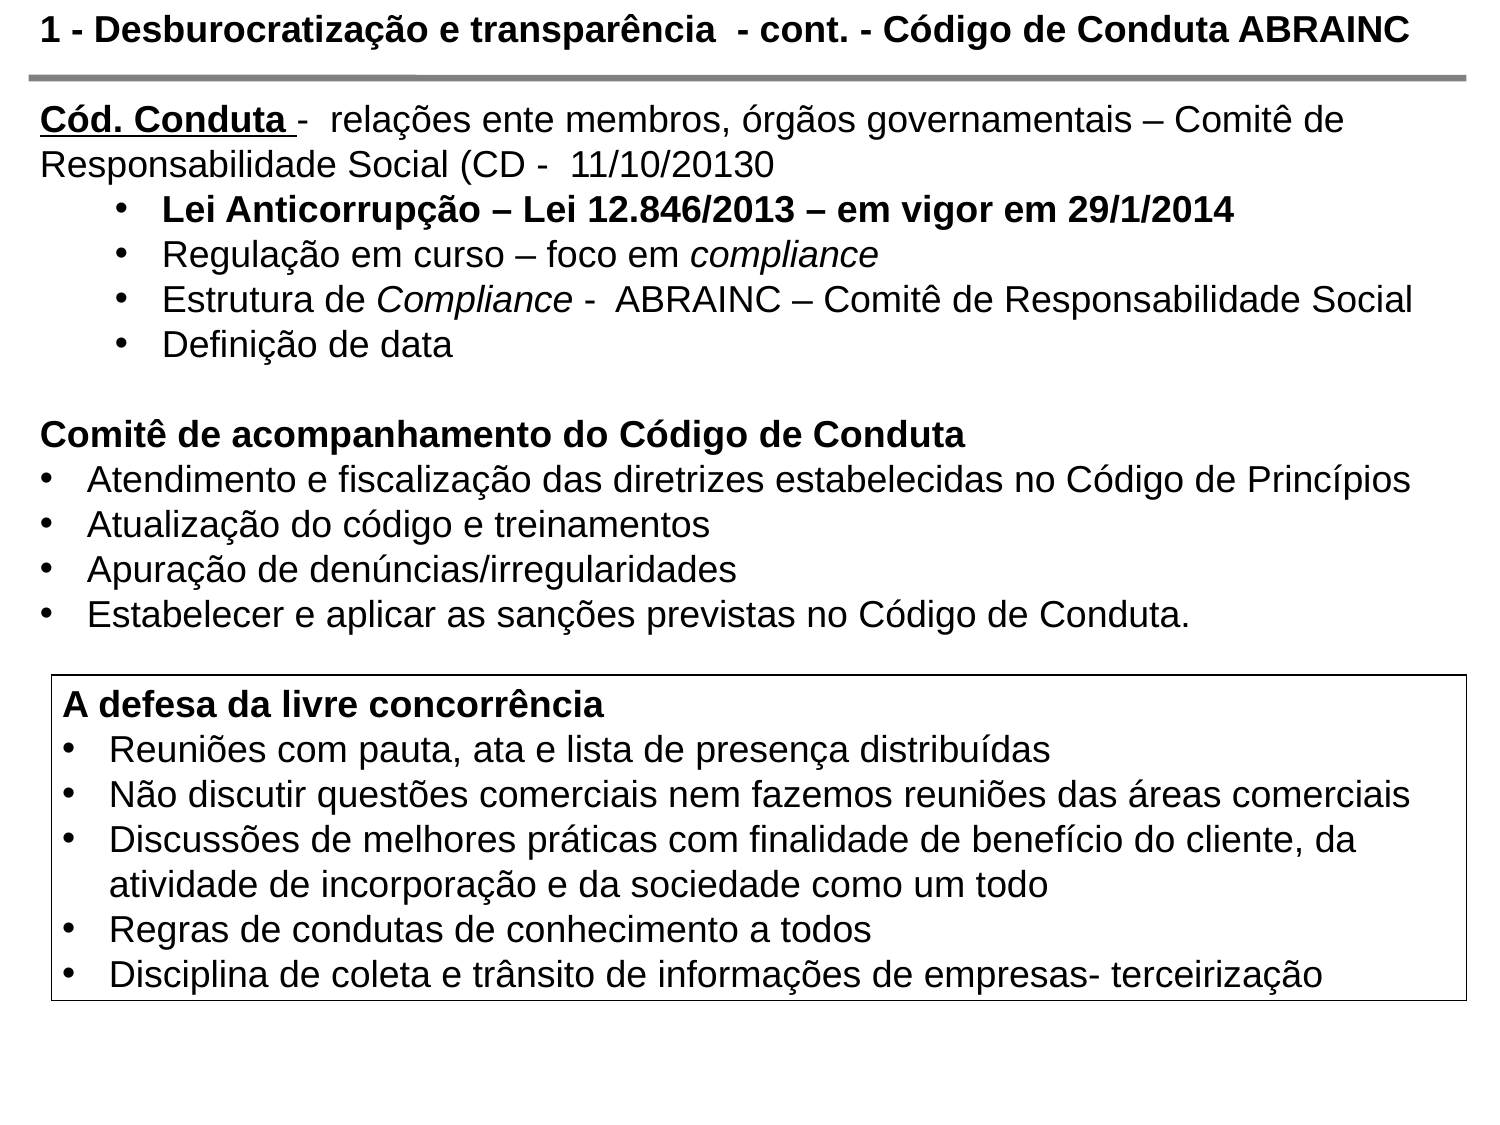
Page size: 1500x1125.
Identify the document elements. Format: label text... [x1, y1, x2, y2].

title 1 - Desburocratização e transparência - cont. - Código de Conduta ABRAINC [39, 10, 1445, 66]
text_box A defesa da livre concorrência Reuniões com pauta, ata e lista de presença distribuídas Não discutir questões comerciais nem fazemos reuniões das áreas comerciais Discussões de melhores práticas com finalidade de benefício do cliente, da atividade de incorporação e da sociedade como um todo Regras de condutas de conhecimento a todos Disciplina de coleta e trânsito de informações de empresas- terceirização [51, 675, 1467, 1001]
text_box Cód. Conduta - relações ente membros, órgãos governamentais – Comitê de Responsabilidade Social (CD - 11/10/20130 Lei Anticorrupção – Lei 12.846/2013 – em vigor em 29/1/2014 Regulação em curso – foco em compliance Estrutura de Compliance - ABRAINC – Comitê de Responsabilidade Social Definição de data Comitê de acompanhamento do Código de Conduta Atendimento e fiscalização das diretrizes estabelecidas no Código de Princípios Atualização do código e treinamentos Apuração de denúncias/irregularidades Estabelecer e aplicar as sanções previstas no Código de Conduta. [29, 90, 1445, 641]
